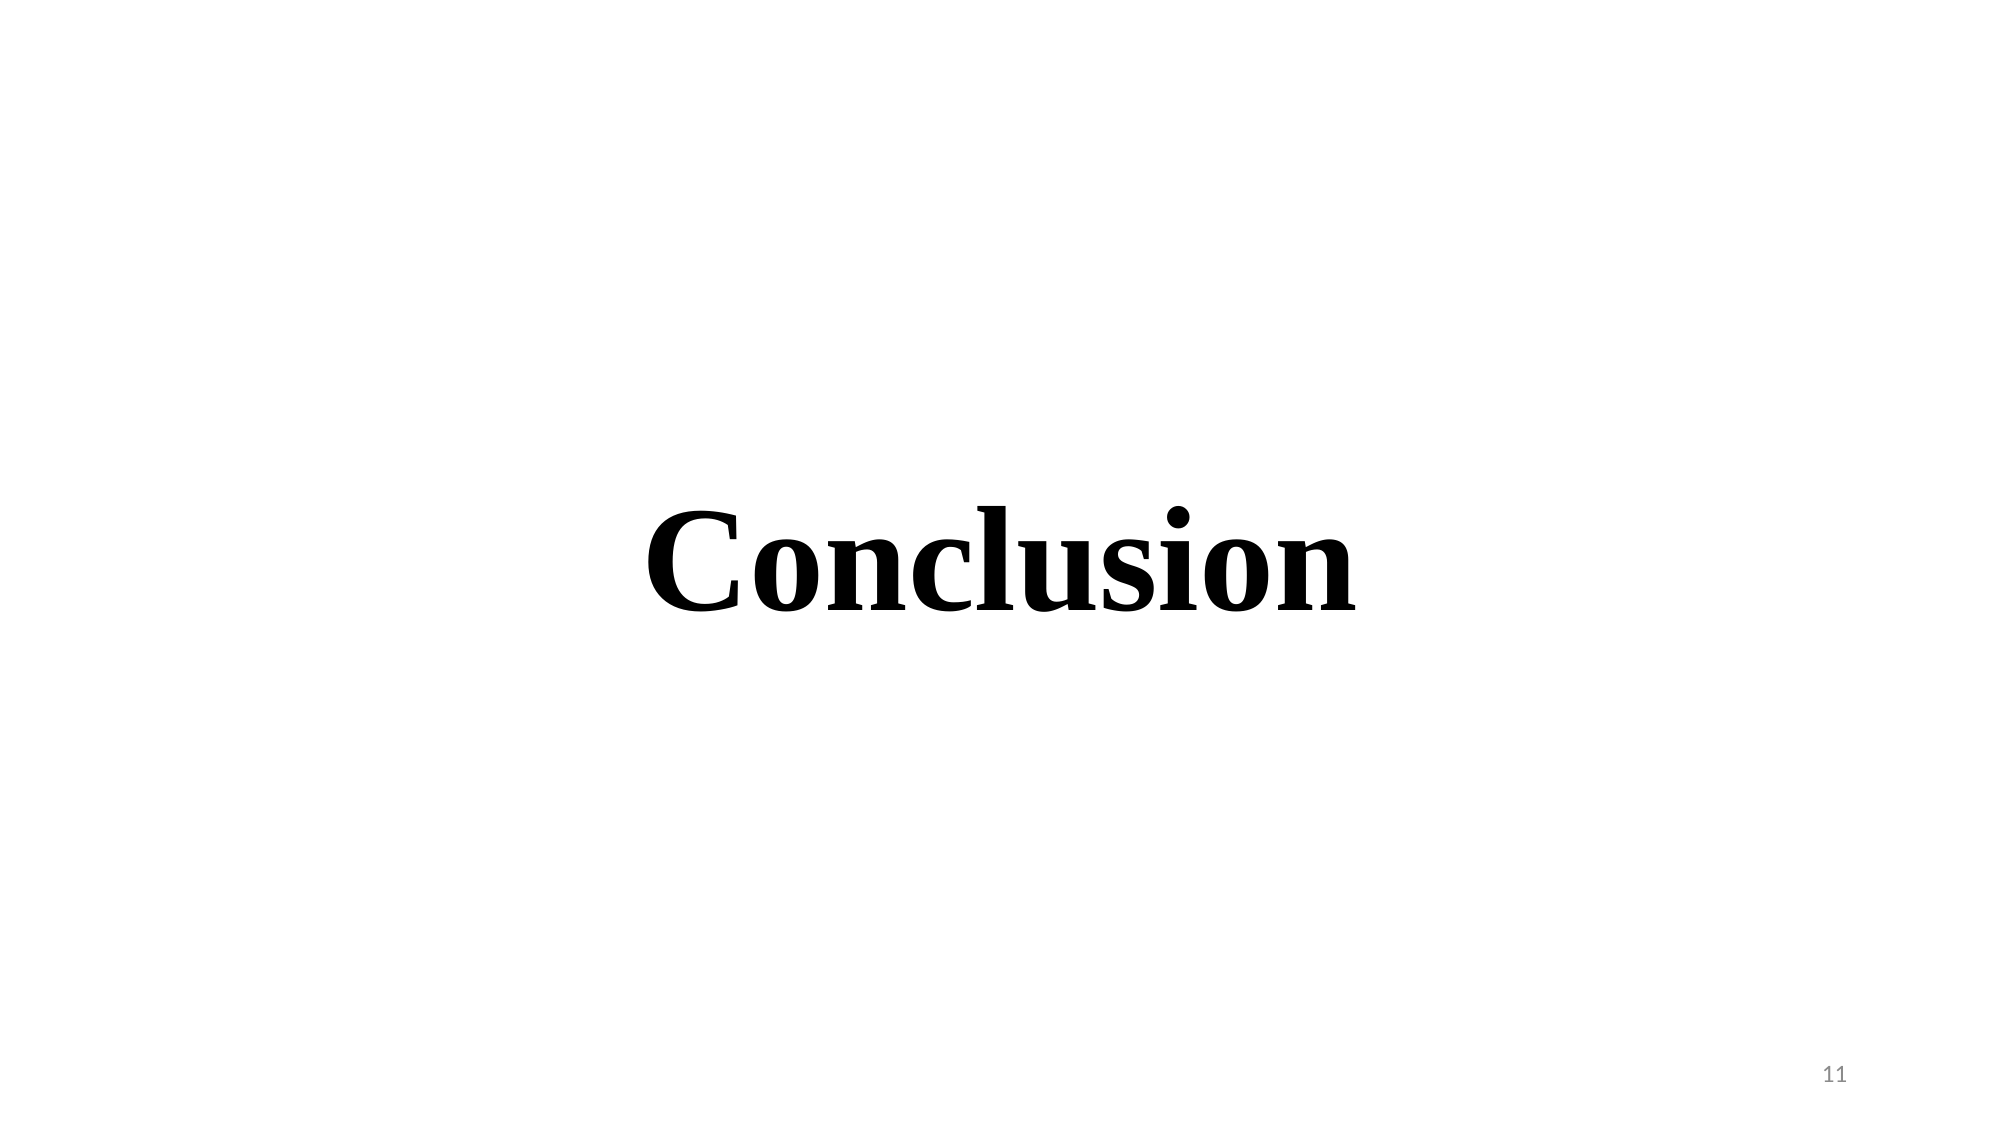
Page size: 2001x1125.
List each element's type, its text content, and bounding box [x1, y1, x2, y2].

slide_number 11 [1412, 1042, 1863, 1103]
title Conclusion [137, 59, 1863, 1065]
